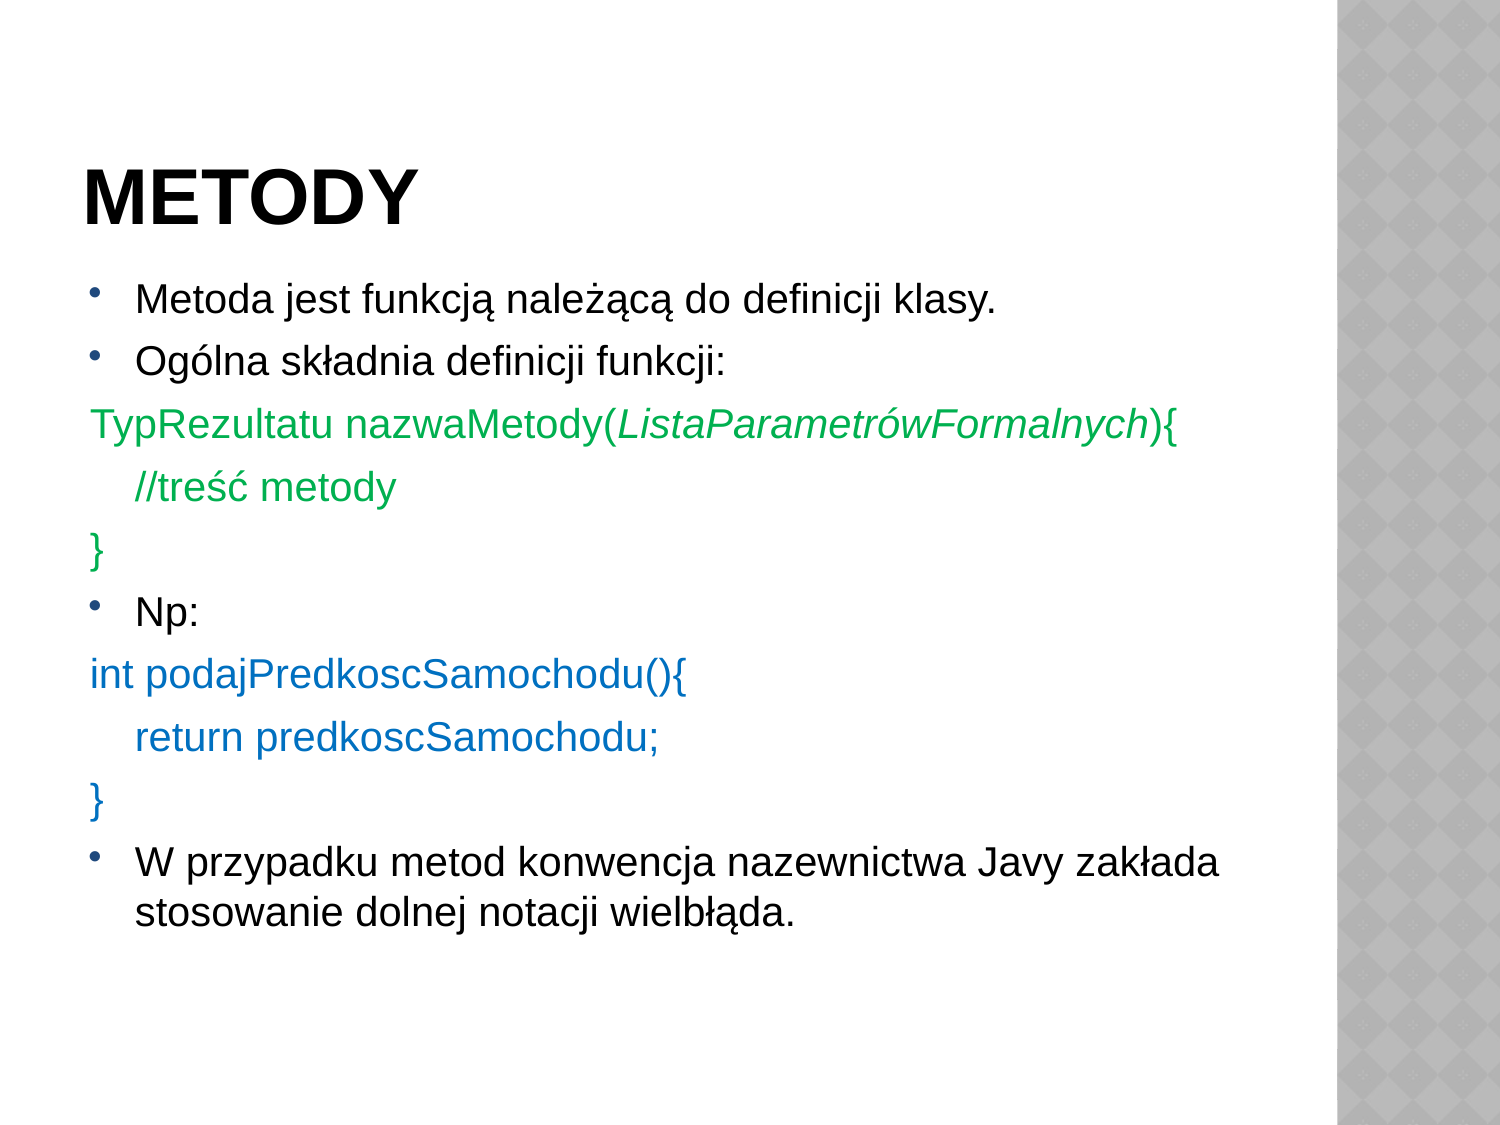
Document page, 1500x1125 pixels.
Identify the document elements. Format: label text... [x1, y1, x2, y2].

title Metody [75, 52, 1263, 240]
list Metoda jest funkcją należącą do definicji klasy. Ogólna składnia definicji funkcji: TypRezultatu nazwaMetody(ListaParametrówFormalnych){ //treść metody } Np: int podajPredkoscSamochodu(){ return predkoscSamochodu; } W przypadku metod konwencja nazewnictwa Javy zakłada stosowanie dolnej notacji wielbłąda. [75, 264, 1263, 1059]
